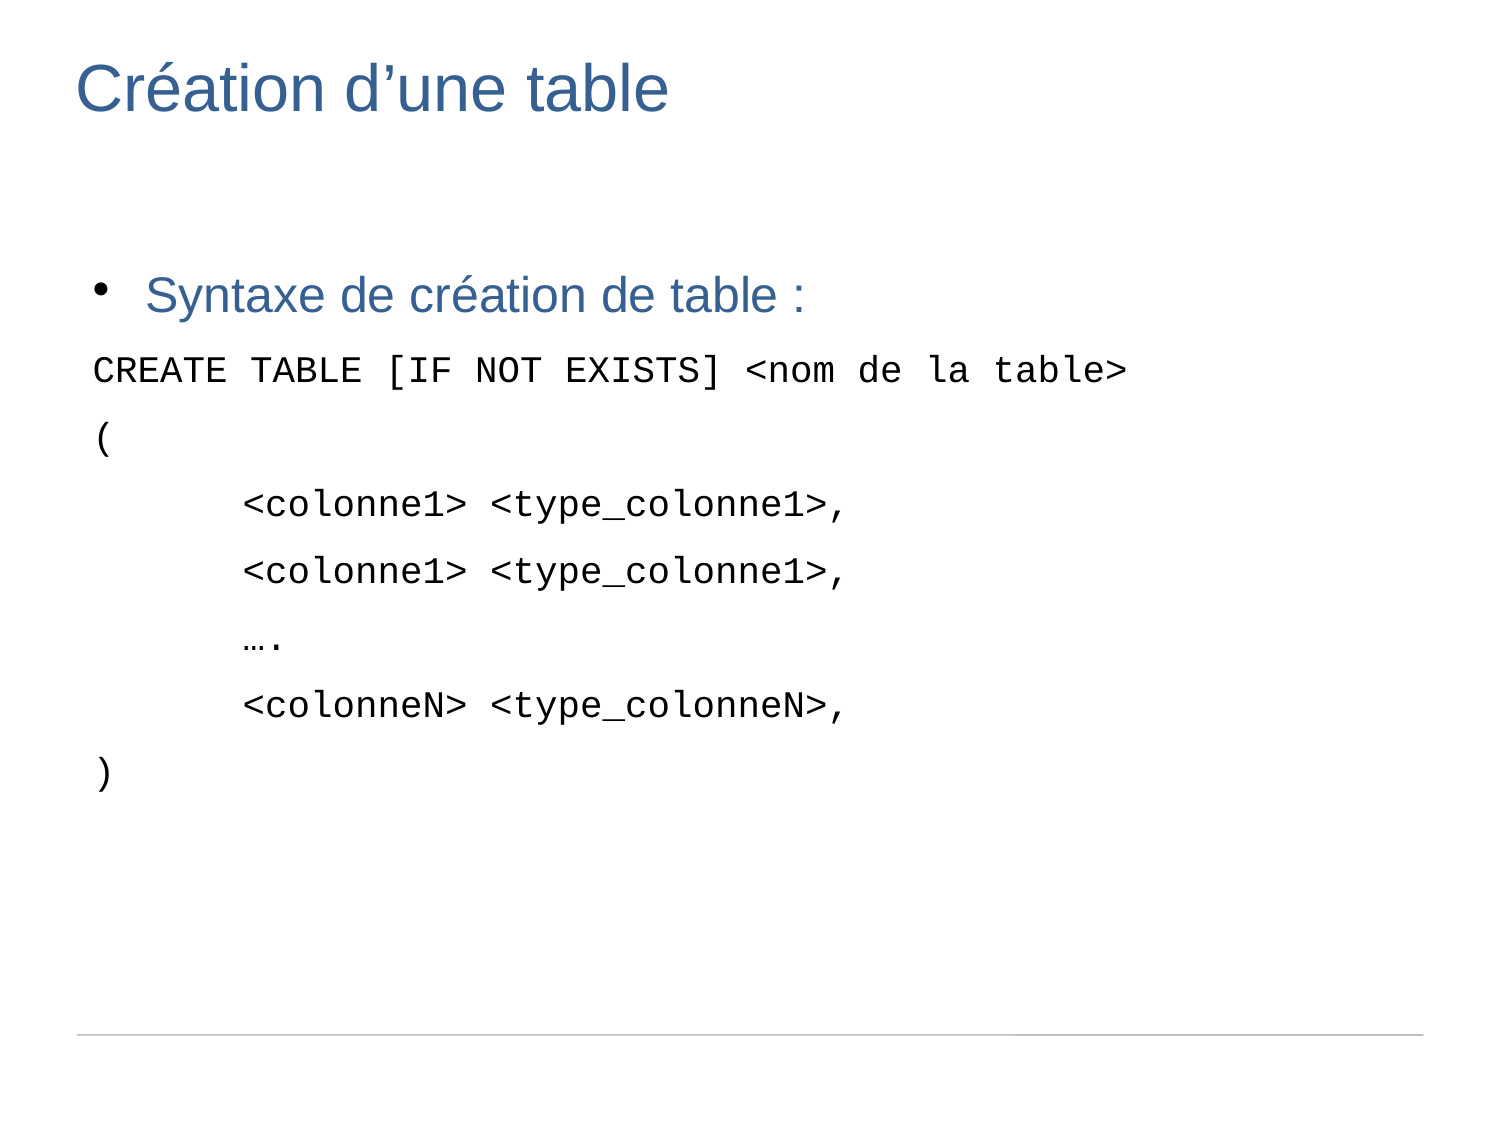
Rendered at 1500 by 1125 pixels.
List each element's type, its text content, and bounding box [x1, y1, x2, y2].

text_box Création d’une table [75, 45, 1425, 233]
text_box Syntaxe de création de table : CREATE TABLE [IF NOT EXISTS] <nom de la table> ( <colonne1> <type_colonne1>, <colonne1> <type_colonne1>, …. <colonneN> <type_colonneN>, ) [75, 262, 1425, 1005]
